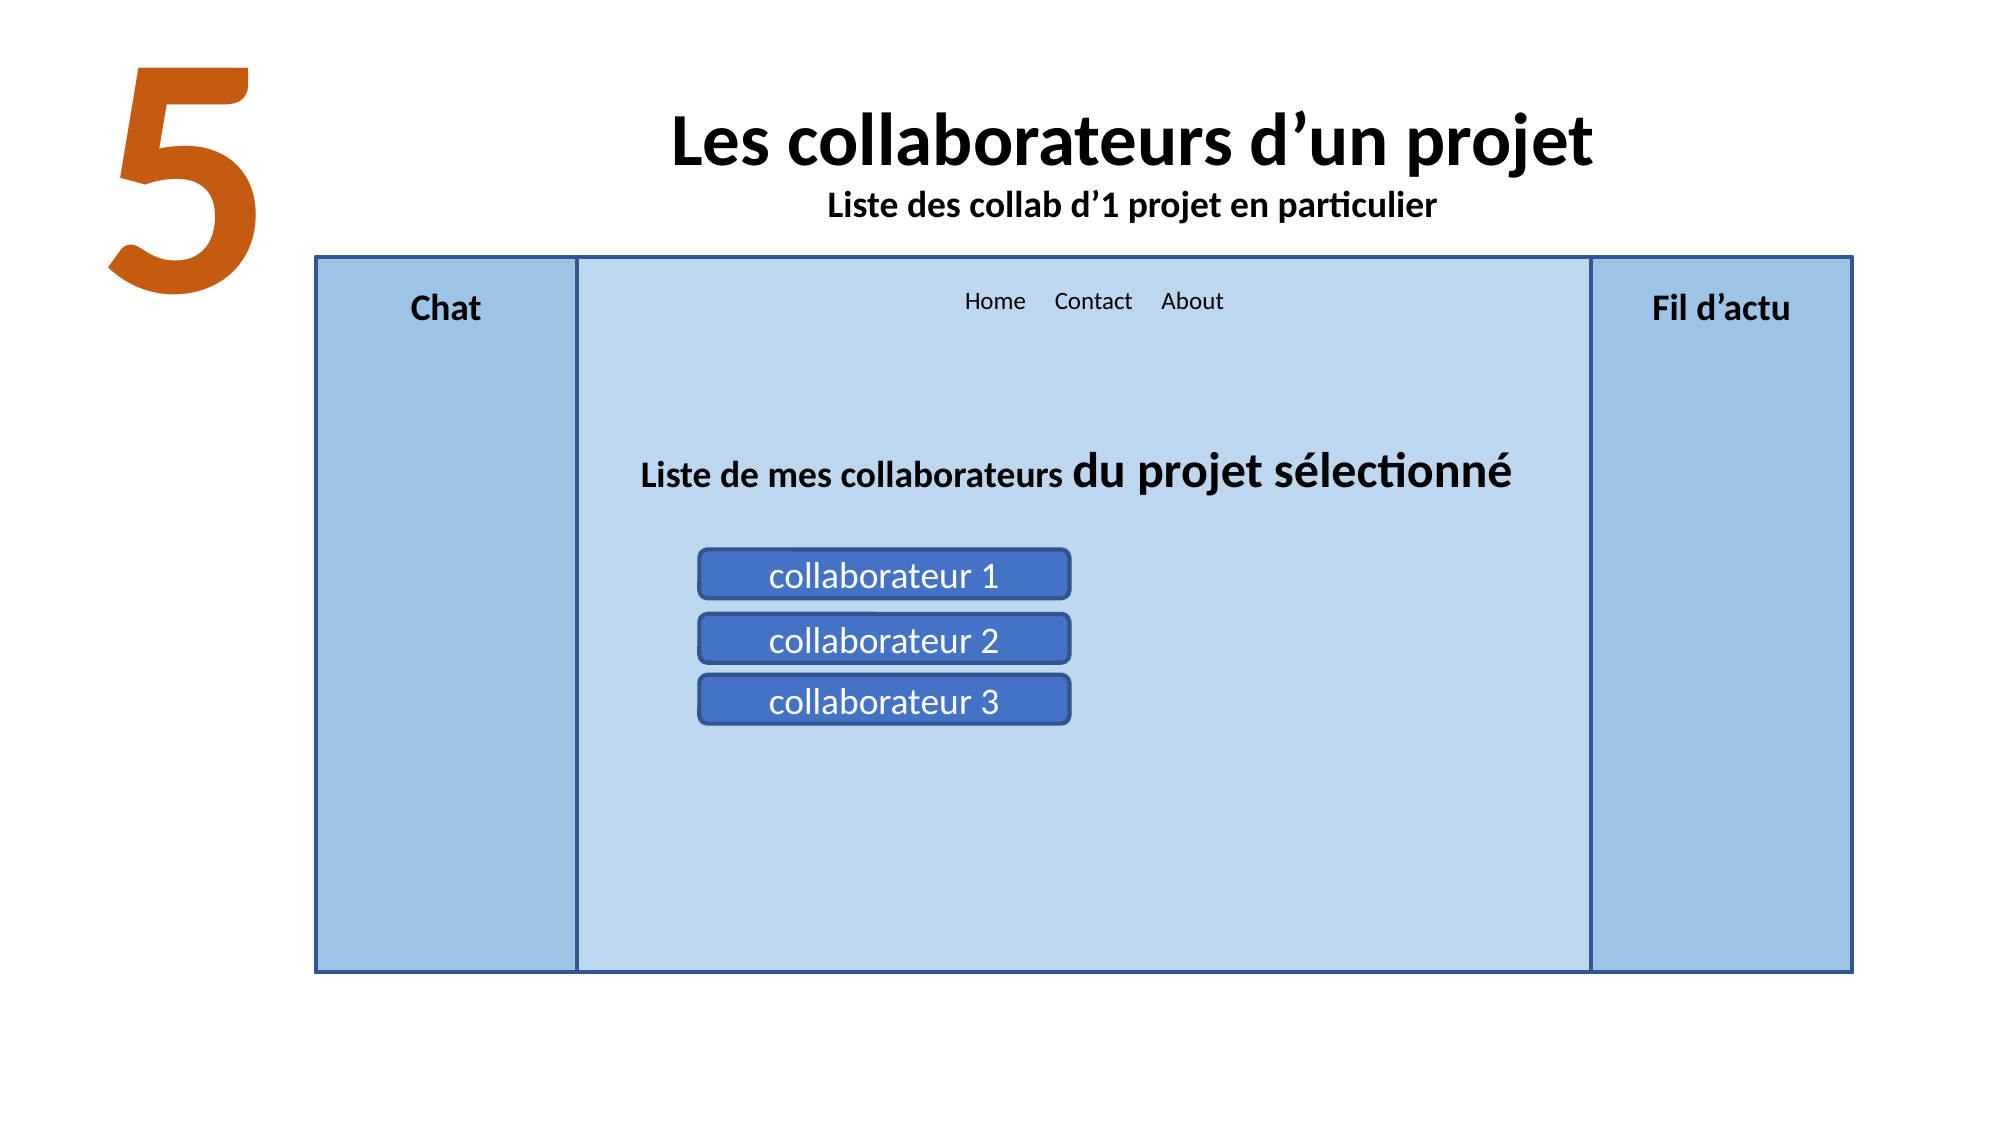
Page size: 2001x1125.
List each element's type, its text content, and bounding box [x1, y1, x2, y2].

text_box Chat [267, 275, 778, 336]
text_box Fil d’actu [1390, 275, 2000, 336]
text_box 5 [83, 0, 267, 370]
text_box [1589, 255, 1854, 275]
text_box collaborateur 3 [697, 672, 1072, 726]
text_box [579, 255, 1589, 974]
text_box collaborateur 2 [697, 611, 1072, 665]
text_box Les collaborateurs d’un projet Liste des collab d’1 projet en particulier [651, 82, 1615, 233]
text_box Liste de mes collaborateurs du projet sélectionné [626, 430, 1562, 506]
text_box collaborateur 1 [697, 547, 1072, 601]
text_box [1589, 336, 1854, 974]
text_box [314, 255, 579, 275]
text_box [314, 336, 579, 974]
text_box Home Contact About [844, 277, 1357, 323]
